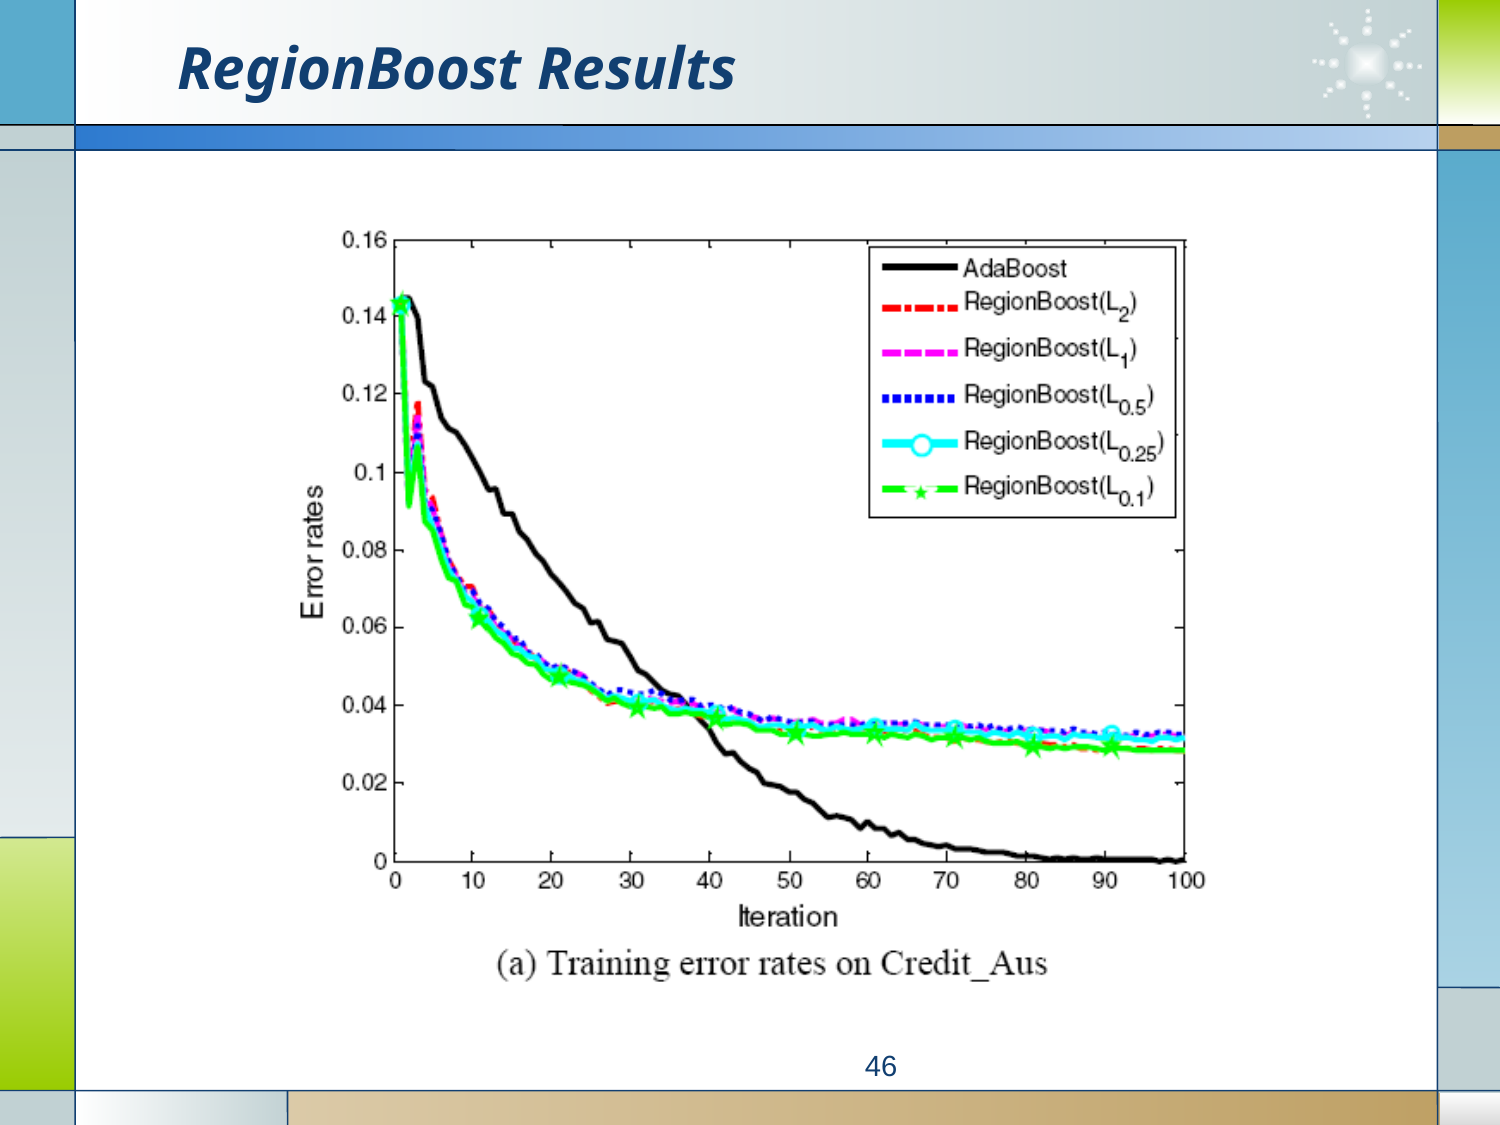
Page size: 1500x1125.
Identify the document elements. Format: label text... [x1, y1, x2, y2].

picture [274, 218, 1226, 1013]
slide_number 46 [562, 1039, 913, 1081]
title RegionBoost Results [162, 19, 1263, 113]
